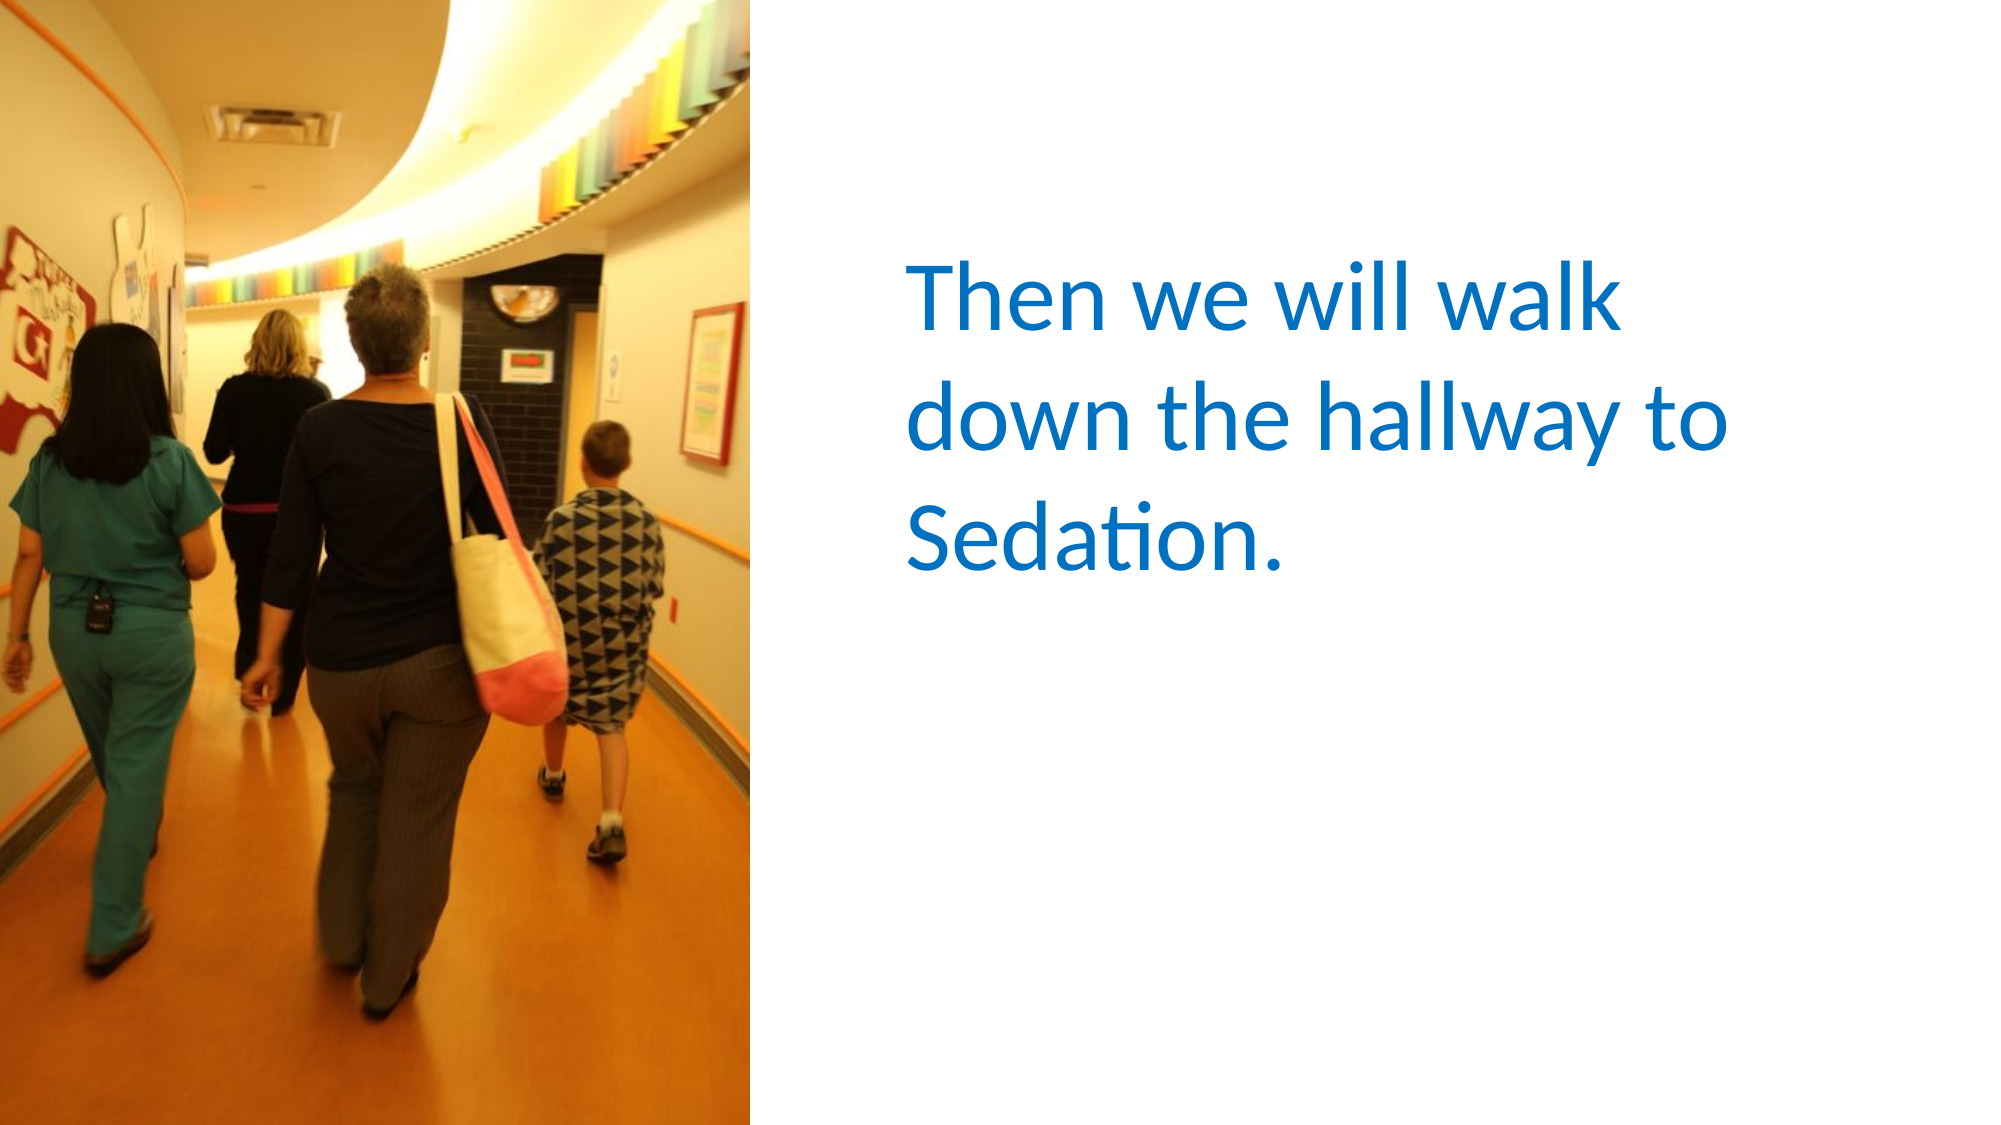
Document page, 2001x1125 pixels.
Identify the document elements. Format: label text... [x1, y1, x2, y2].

picture [0, 0, 750, 1125]
text_box Then we will walk down the hallway to Sedation. [890, 222, 1825, 598]
